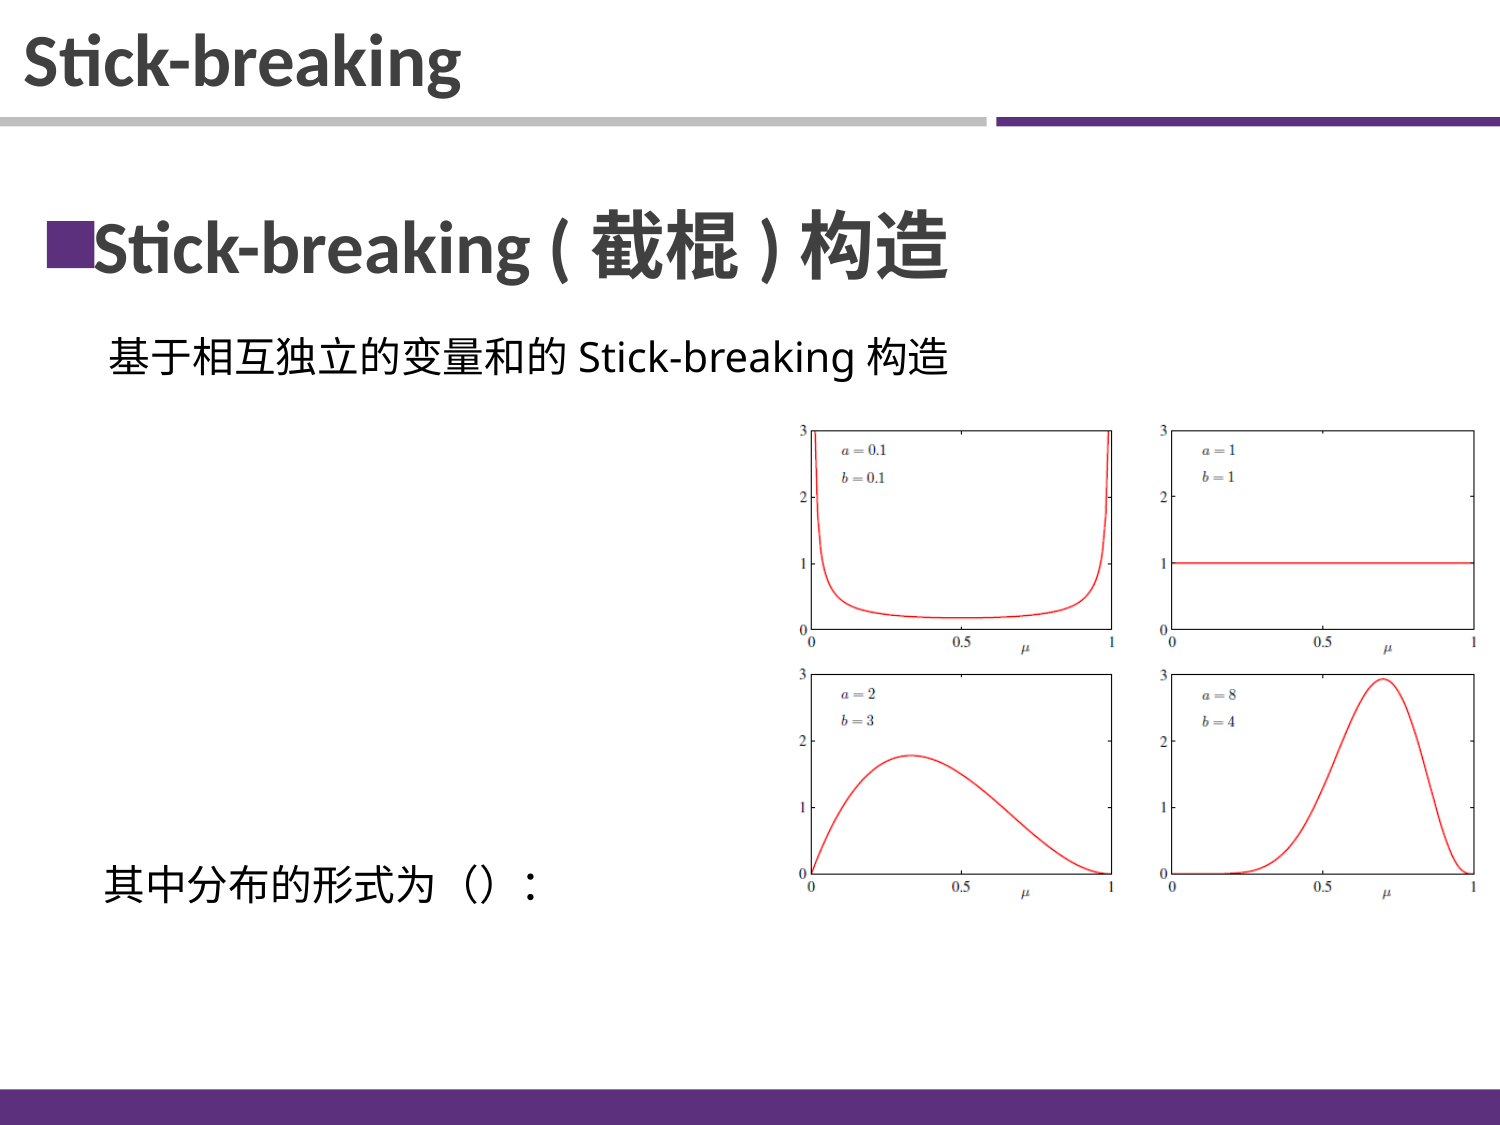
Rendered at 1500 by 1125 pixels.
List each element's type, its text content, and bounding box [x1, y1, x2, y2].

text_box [0, 117, 1500, 127]
text_box [46, 220, 78, 269]
text_box [0, 1088, 1500, 1125]
text_box Stick-breaking [9, 3, 478, 109]
picture [784, 411, 1496, 908]
text_box Stick-breaking (截棍)构造 [78, 191, 964, 297]
